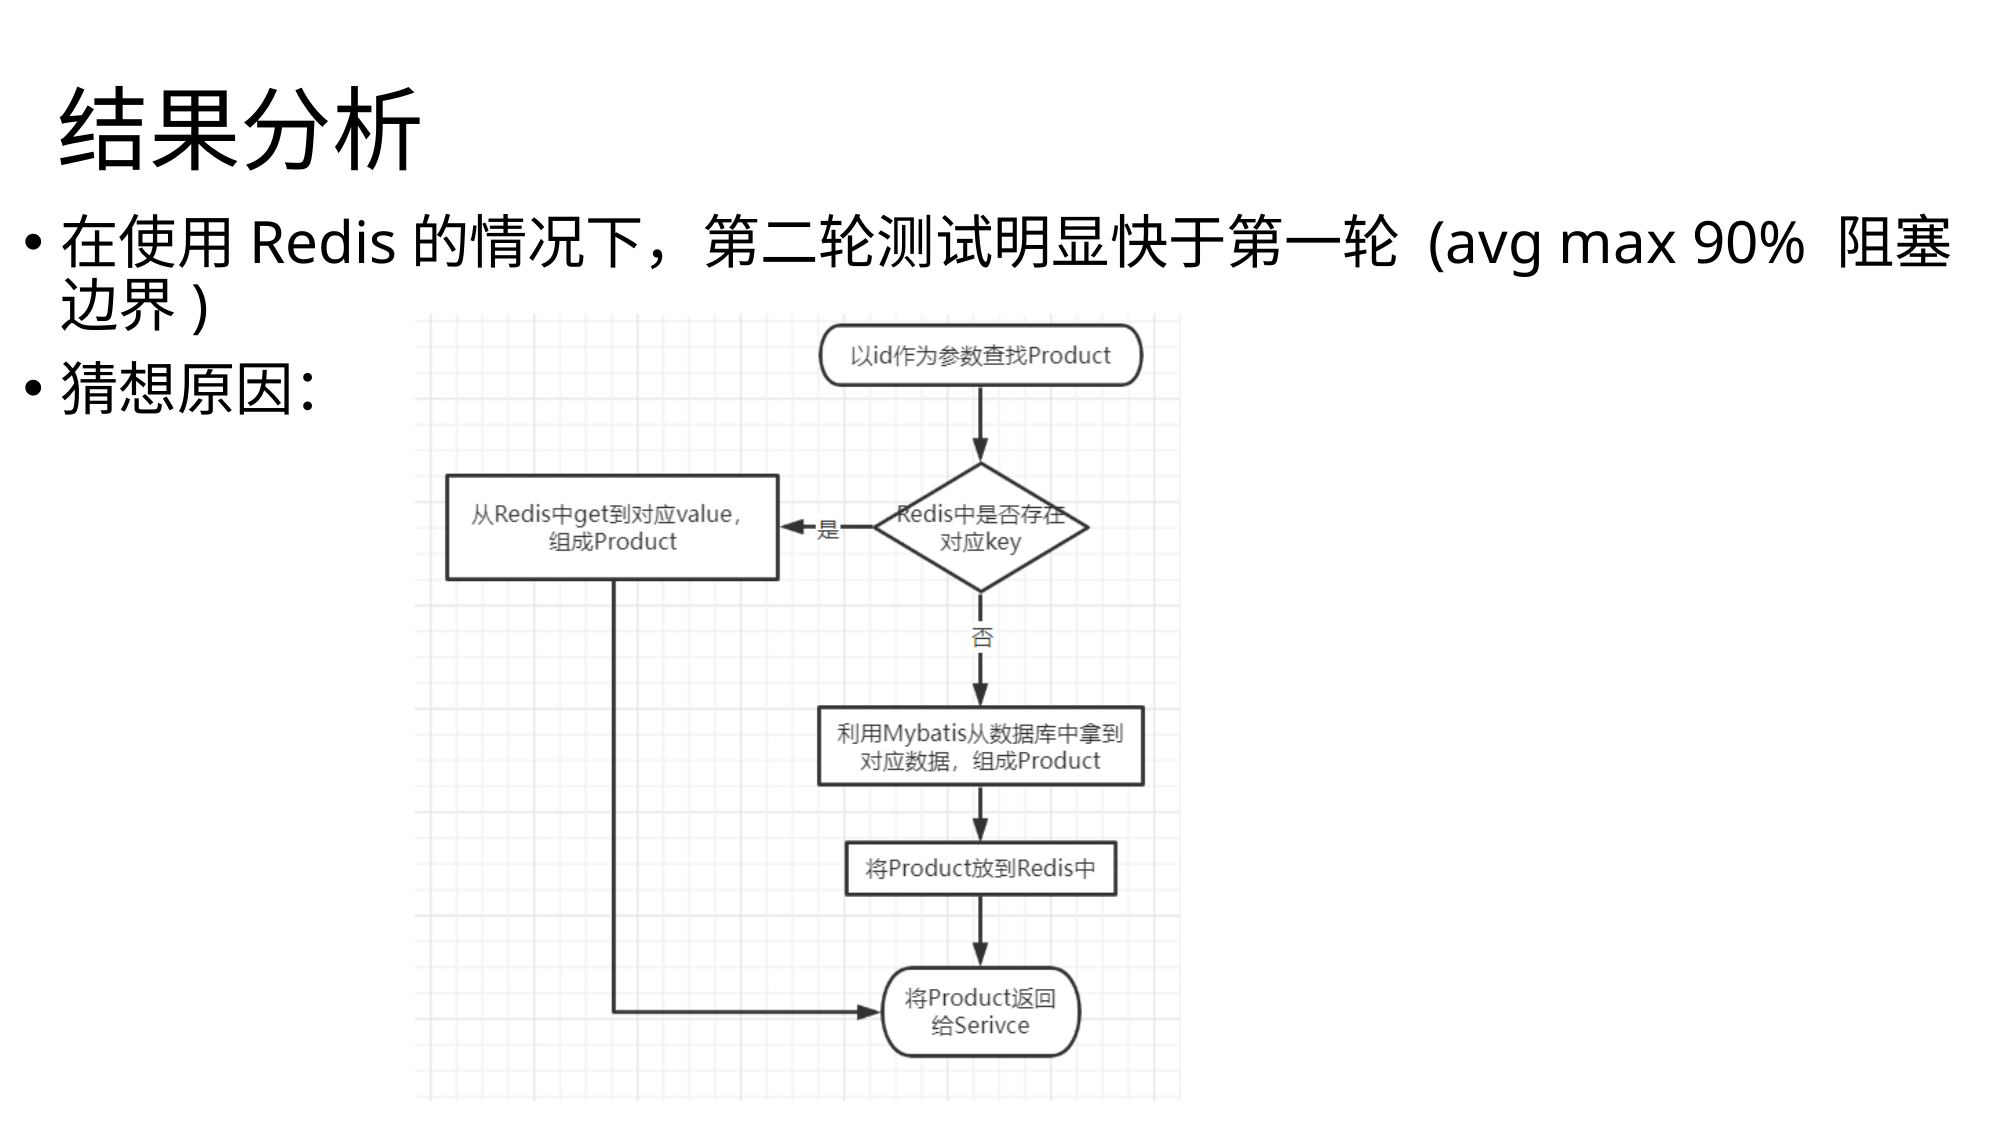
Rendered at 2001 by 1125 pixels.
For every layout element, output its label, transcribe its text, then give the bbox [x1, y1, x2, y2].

picture [415, 314, 1181, 1101]
list 在使用Redis的情况下，第二轮测试明显快于第一轮 (avg max 90% 阻塞边界) 猜想原因： [8, 205, 1992, 920]
title 结果分析 [42, 24, 1768, 205]
